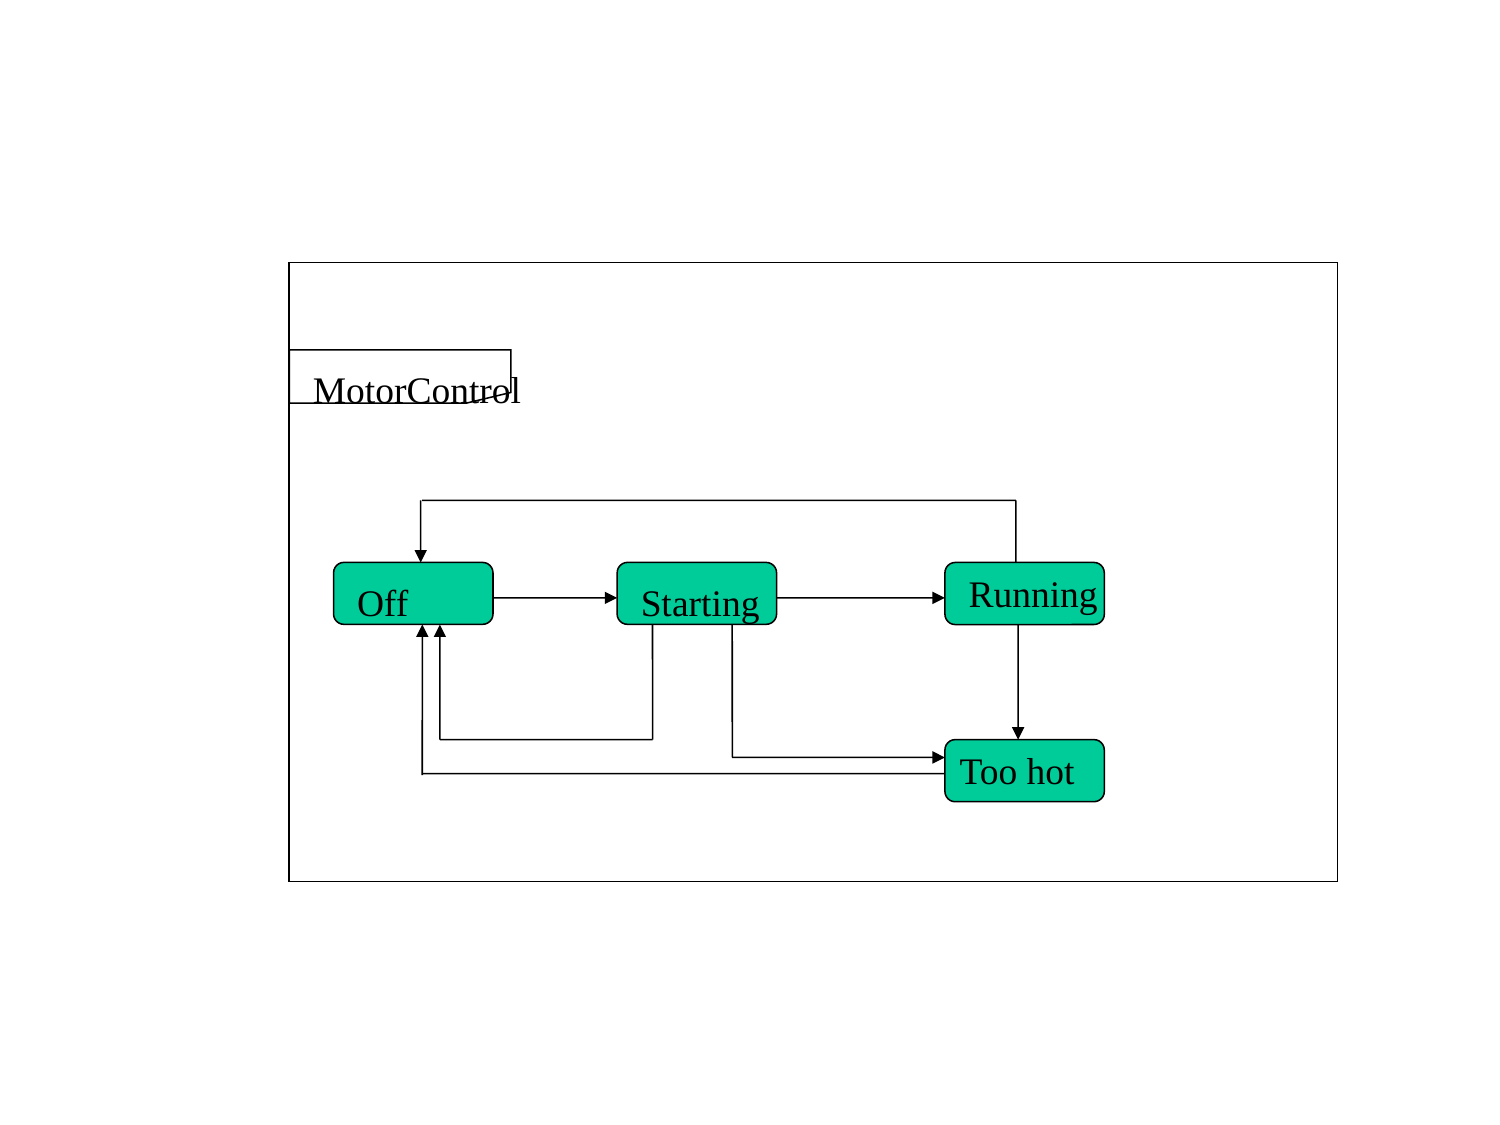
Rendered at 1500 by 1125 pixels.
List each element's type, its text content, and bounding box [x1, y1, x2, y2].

text_box [776, 591, 945, 605]
text_box Off [342, 571, 485, 631]
text_box [416, 624, 429, 776]
text_box [617, 562, 777, 625]
text_box [1011, 624, 1025, 740]
text_box Starting [625, 571, 786, 631]
text_box Running [953, 562, 1114, 623]
text_box [414, 500, 427, 563]
text_box [333, 562, 493, 625]
text_box MotorControl [298, 358, 550, 419]
text_box [944, 562, 1100, 625]
text_box [289, 349, 511, 404]
text_box [493, 591, 618, 605]
text_box [732, 751, 945, 764]
text_box [949, 739, 1105, 802]
text_box Too hot [944, 739, 1096, 800]
text_box [433, 624, 447, 740]
text_box [289, 262, 1338, 882]
